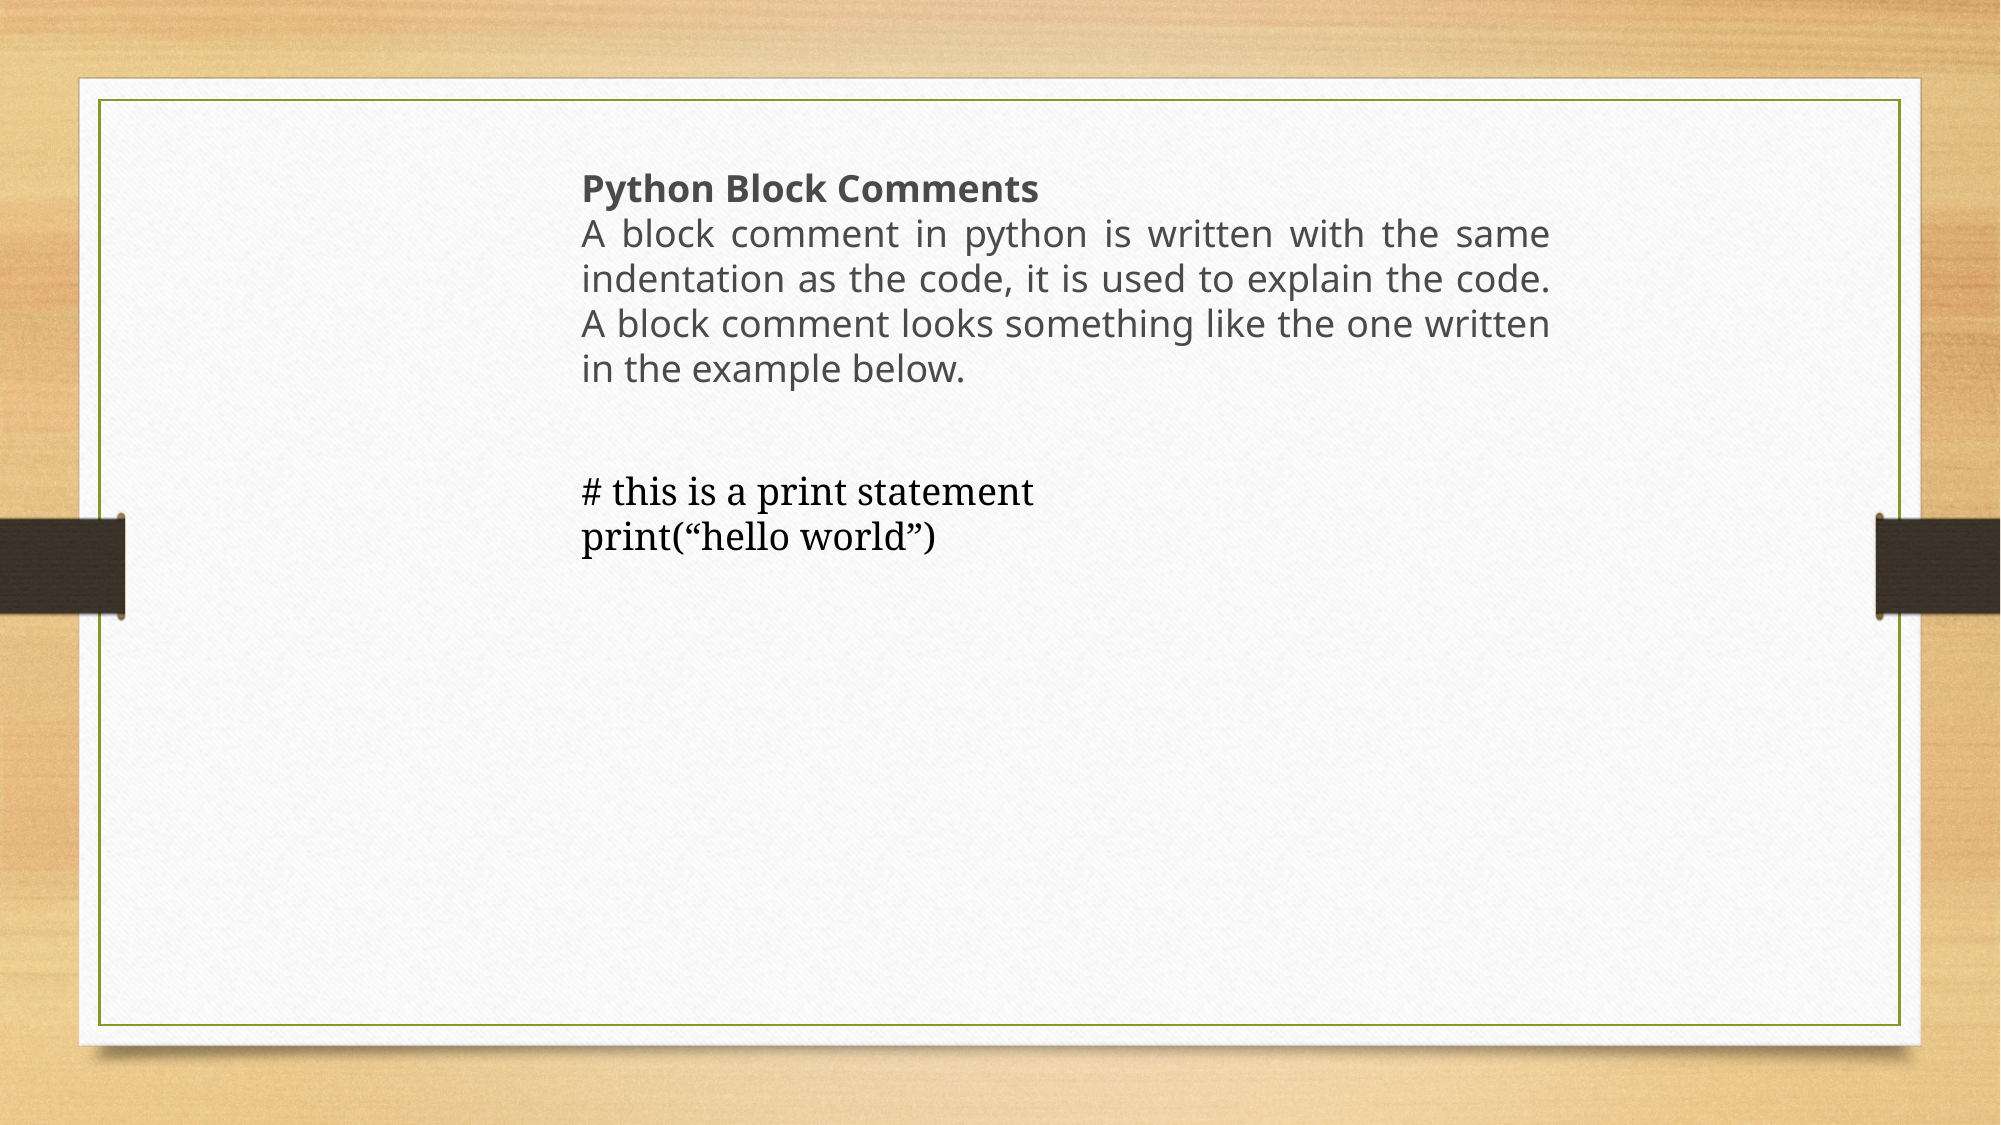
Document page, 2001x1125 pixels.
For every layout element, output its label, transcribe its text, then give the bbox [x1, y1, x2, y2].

text_box # this is a print statement print(“hello world”) [566, 460, 1567, 566]
picture [0, 0, 2001, 1125]
text_box Python Block Comments A block comment in python is written with the same indentation as the code, it is used to explain the code. A block comment looks something like the one written in the example below. [566, 157, 1567, 398]
